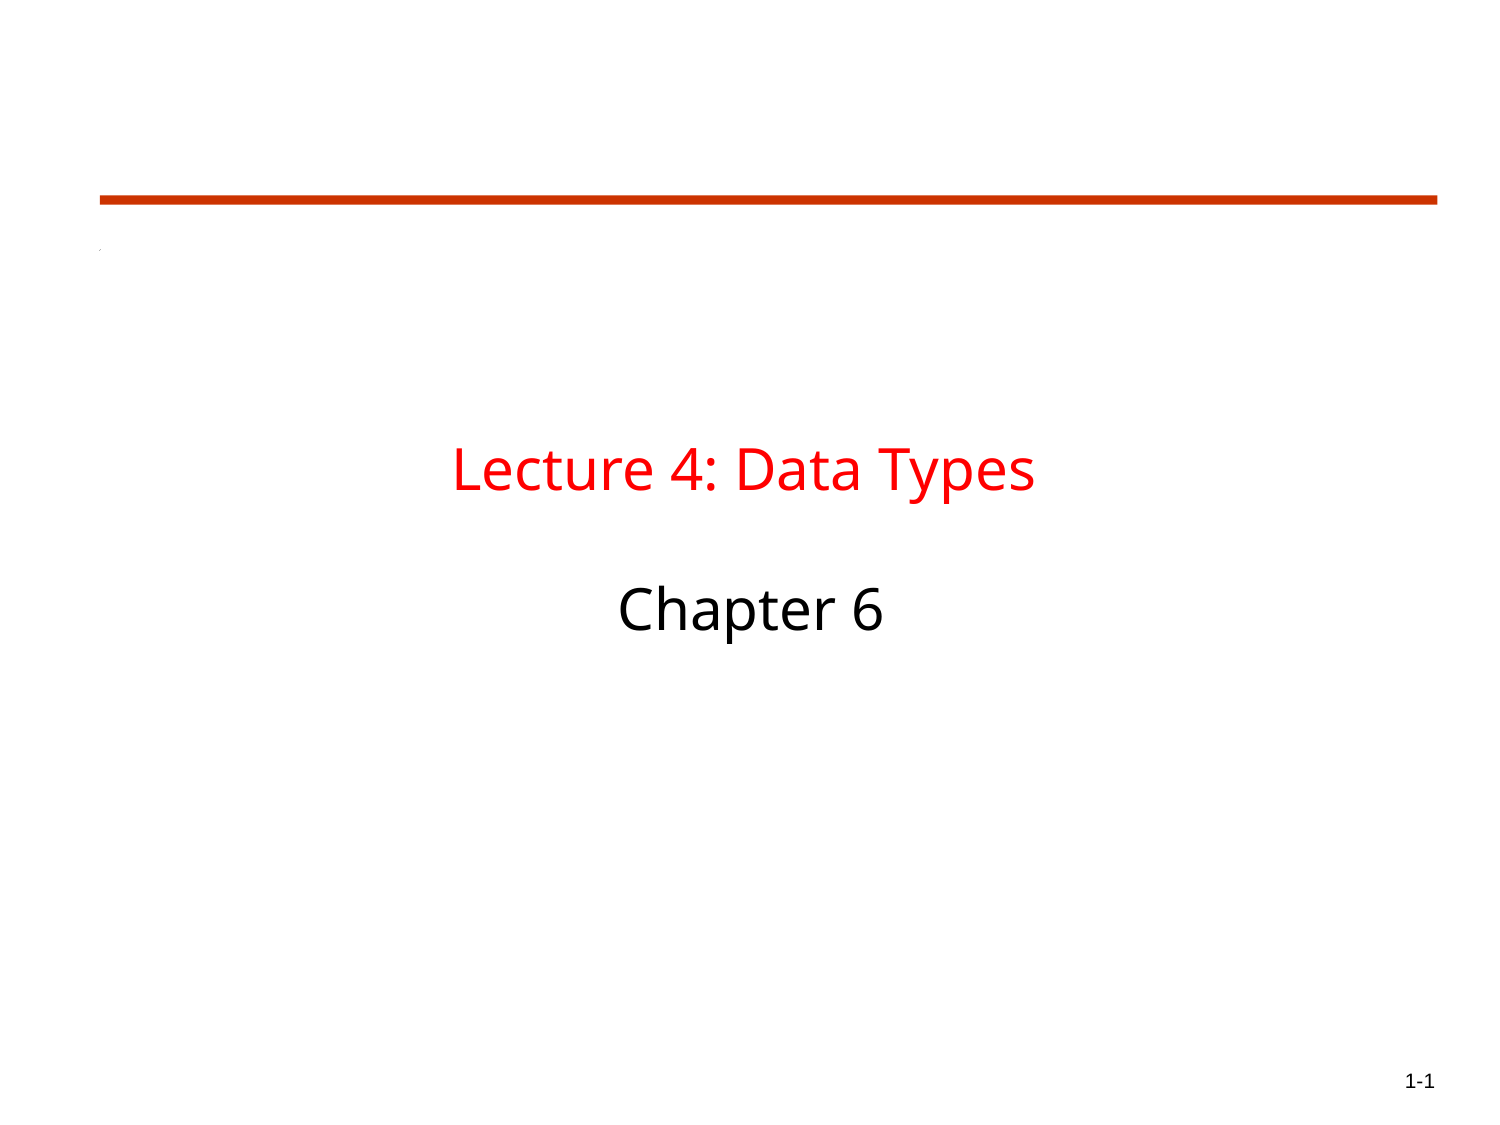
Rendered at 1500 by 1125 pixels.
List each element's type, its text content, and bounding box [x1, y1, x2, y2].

slide_number 1-1 [1137, 1024, 1451, 1101]
text_box Lecture 4: Data Types Chapter 6 [137, 425, 1350, 650]
